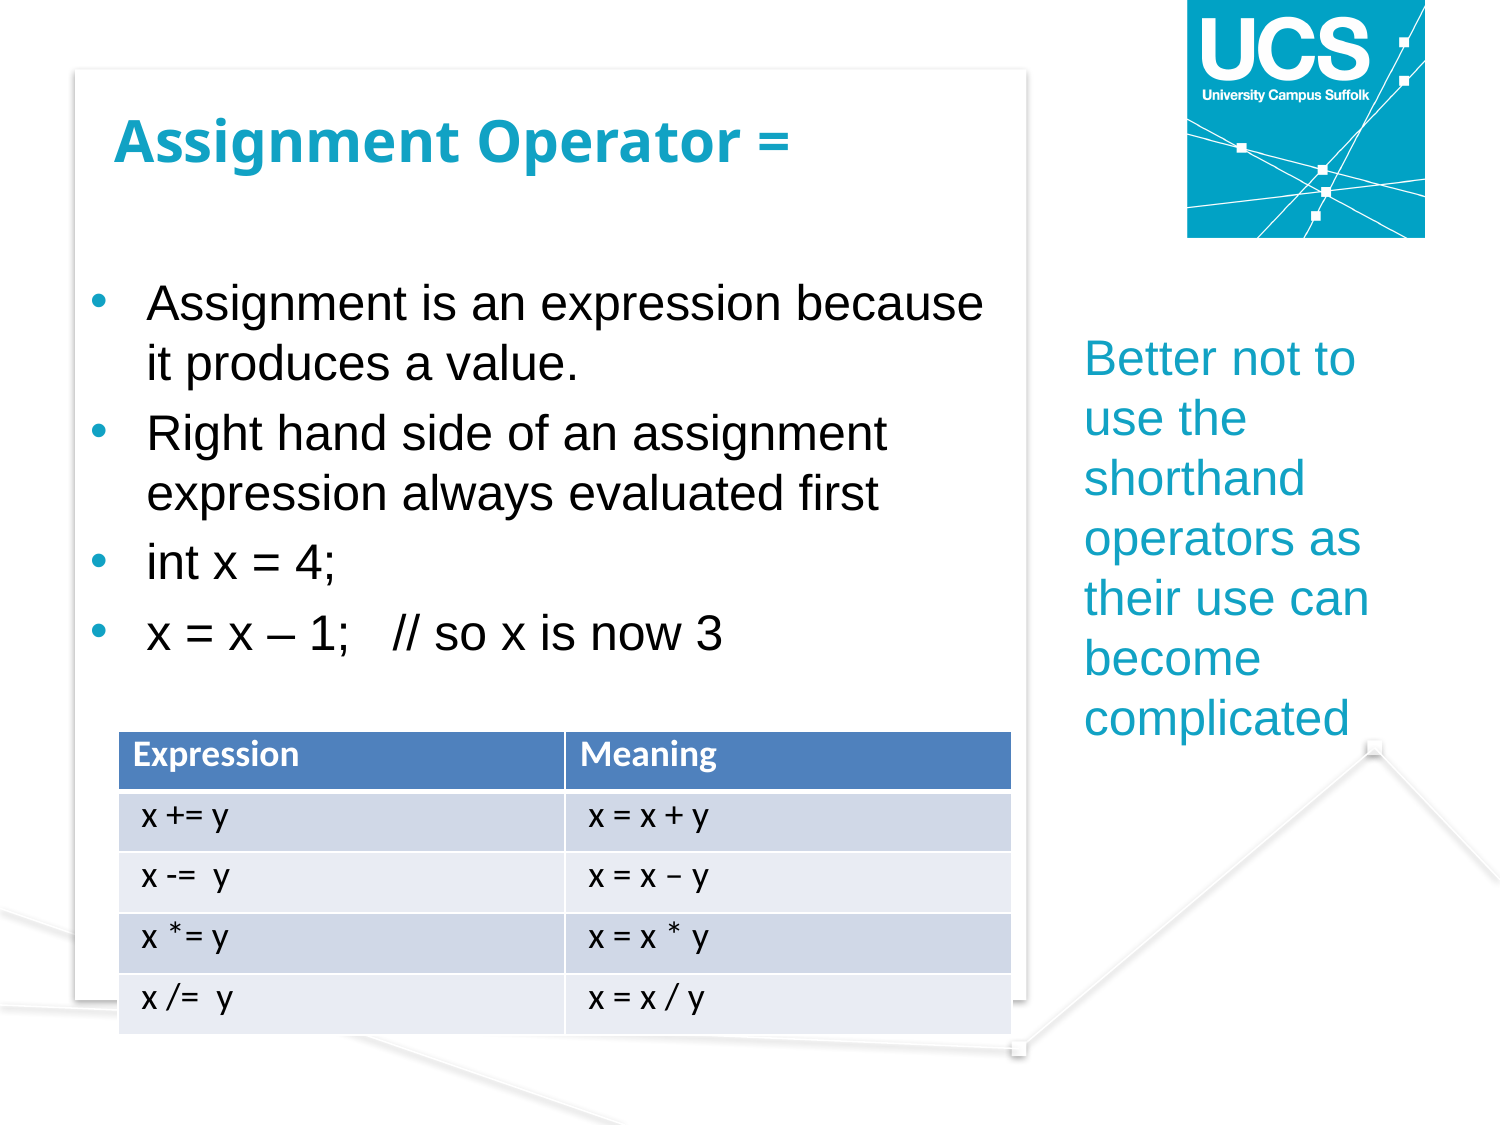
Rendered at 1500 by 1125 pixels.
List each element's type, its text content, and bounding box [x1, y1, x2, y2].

table_cell x = x – y [566, 853, 1011, 912]
table_cell x = x / y [566, 975, 1011, 1034]
table_header Meaning [566, 732, 1011, 789]
table_header Expression [119, 732, 564, 789]
picture [1187, 0, 1425, 238]
table_cell x /= y [119, 975, 564, 1034]
title Assignment Operator = [99, 44, 1012, 233]
table_cell x = x + y [566, 794, 1011, 851]
list Assignment is an expression because it produces a value. Right hand side of an assignment expression always evaluated first int x = 4; x = x – 1; // so x is now 3 [74, 262, 1012, 1006]
table_cell x *= y [119, 914, 564, 973]
table_cell x -= y [119, 853, 564, 912]
table_cell x = x * y [566, 914, 1011, 973]
table_cell x += y [119, 794, 564, 851]
list Better not to use the shorthand operators as their use can become complicated [1068, 317, 1426, 1006]
